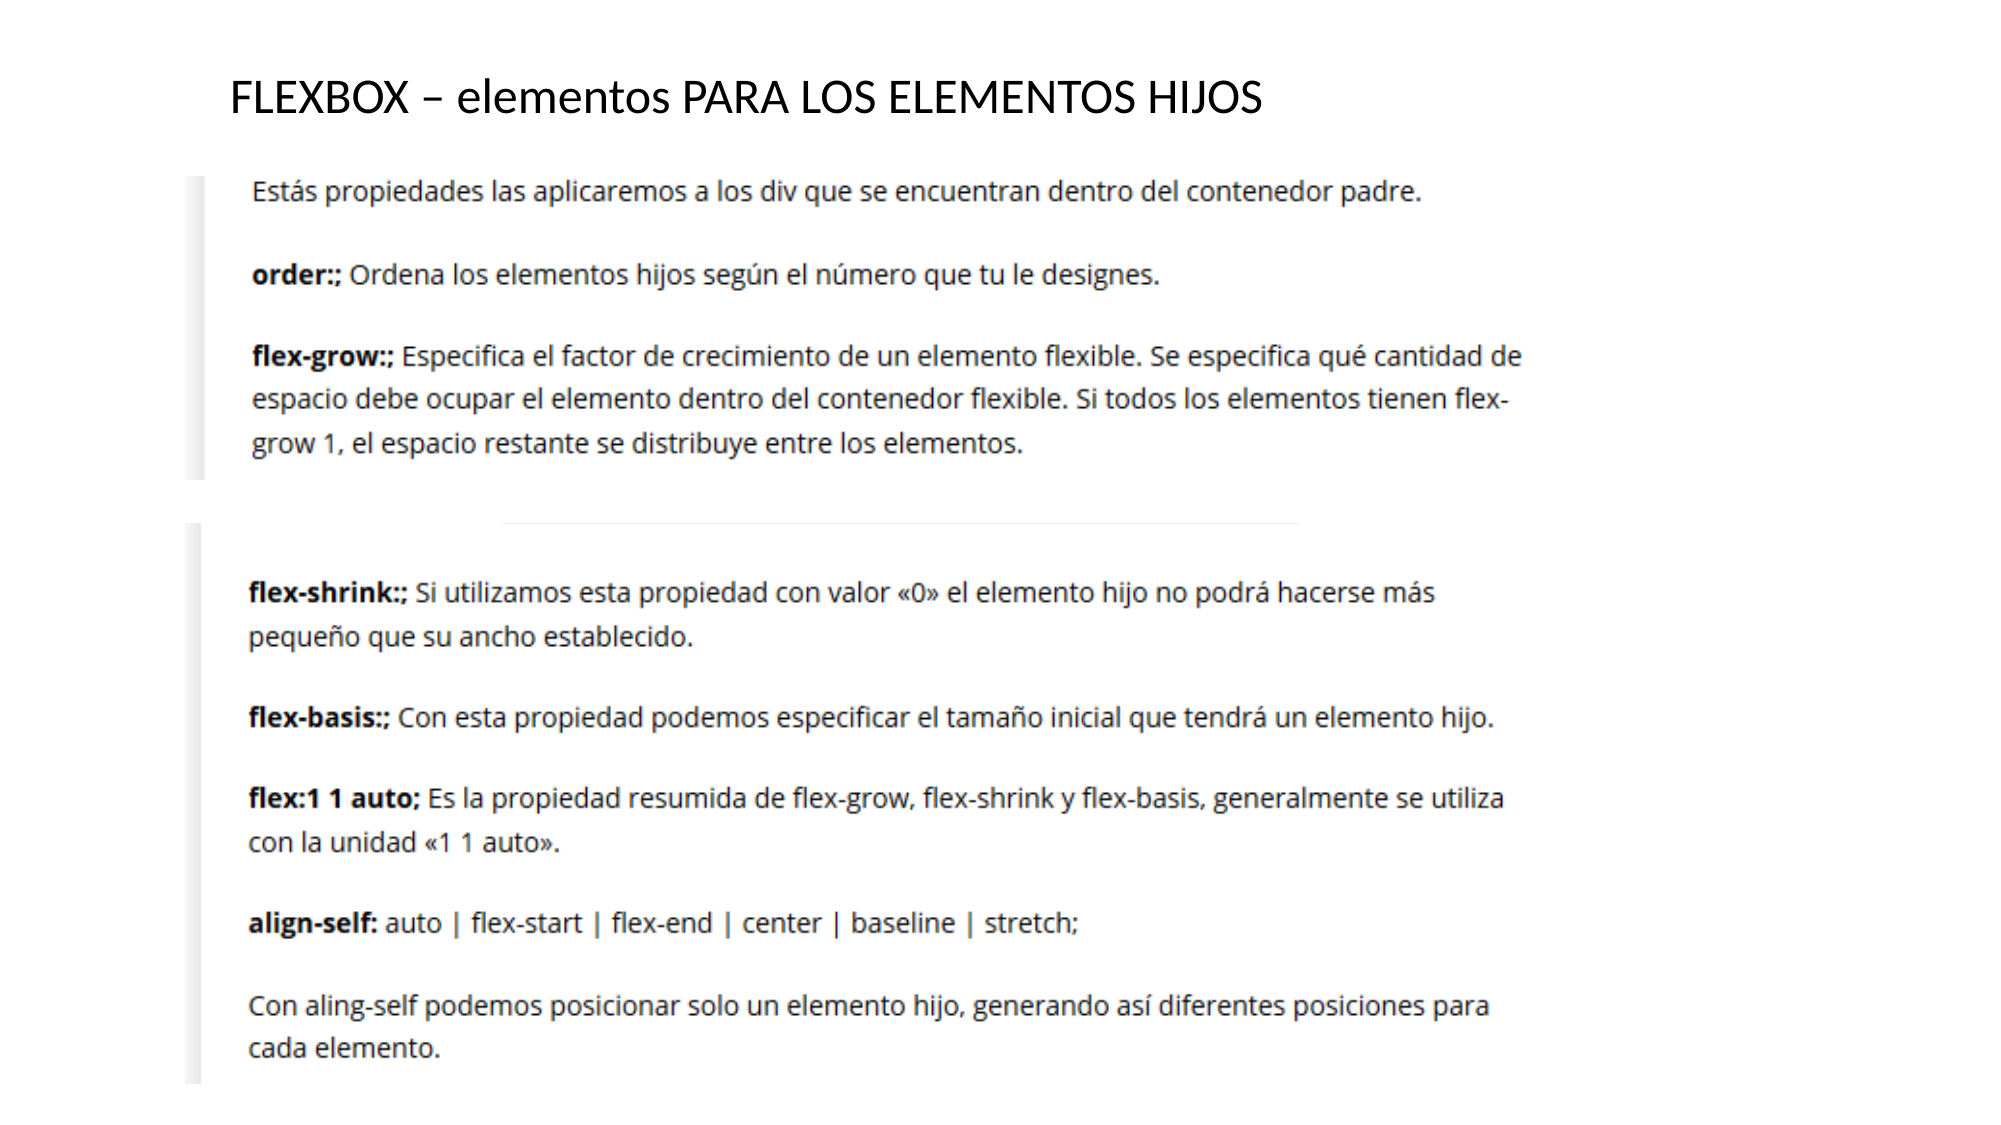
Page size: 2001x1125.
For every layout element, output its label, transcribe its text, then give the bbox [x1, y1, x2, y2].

picture [184, 176, 1593, 480]
picture [184, 523, 1564, 1084]
text_box FLEXBOX – elementos PARA LOS ELEMENTOS HIJOS [215, 56, 1366, 132]
